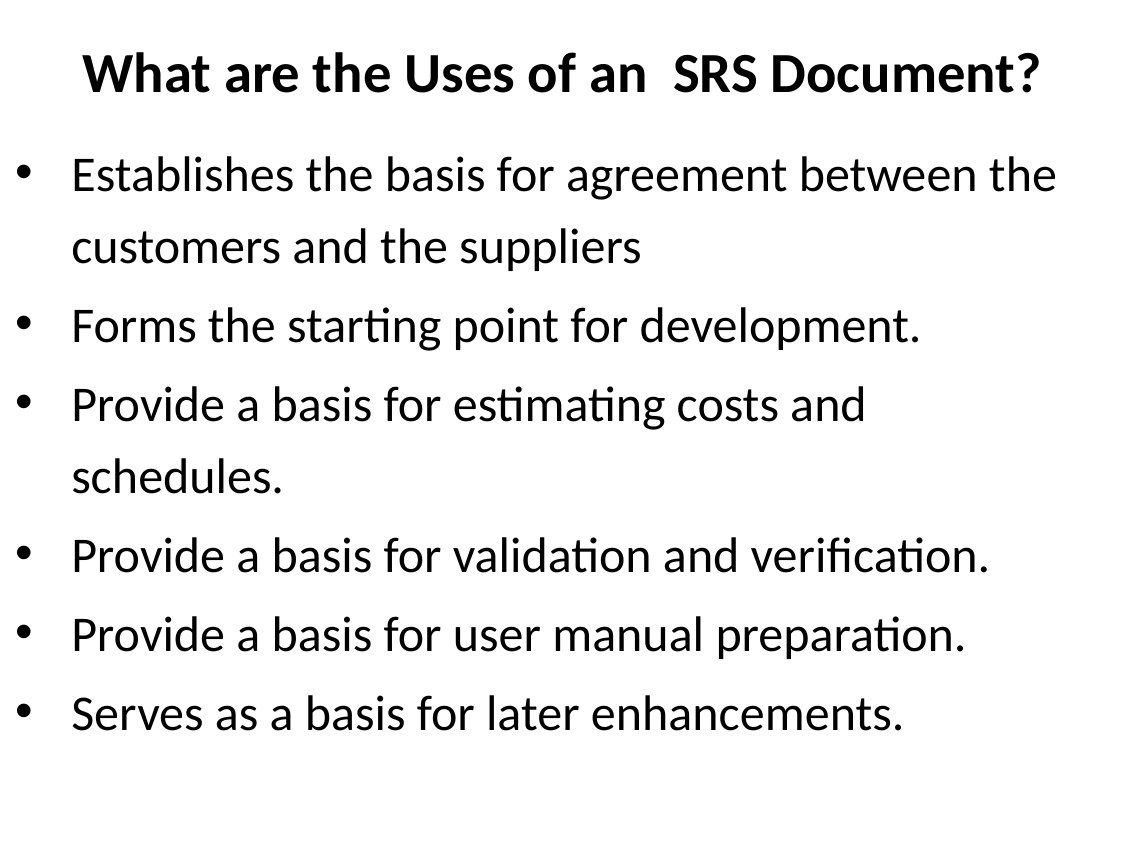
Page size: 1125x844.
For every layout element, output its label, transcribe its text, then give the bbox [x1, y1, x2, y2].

title What are the Uses of an SRS Document? [62, 0, 1063, 121]
list Establishes the basis for agreement between the customers and the suppliers Forms the starting point for development. Provide a basis for estimating costs and schedules. Provide a basis for validation and verification. Provide a basis for user manual preparation. Serves as a basis for later enhancements. [0, 121, 1107, 791]
